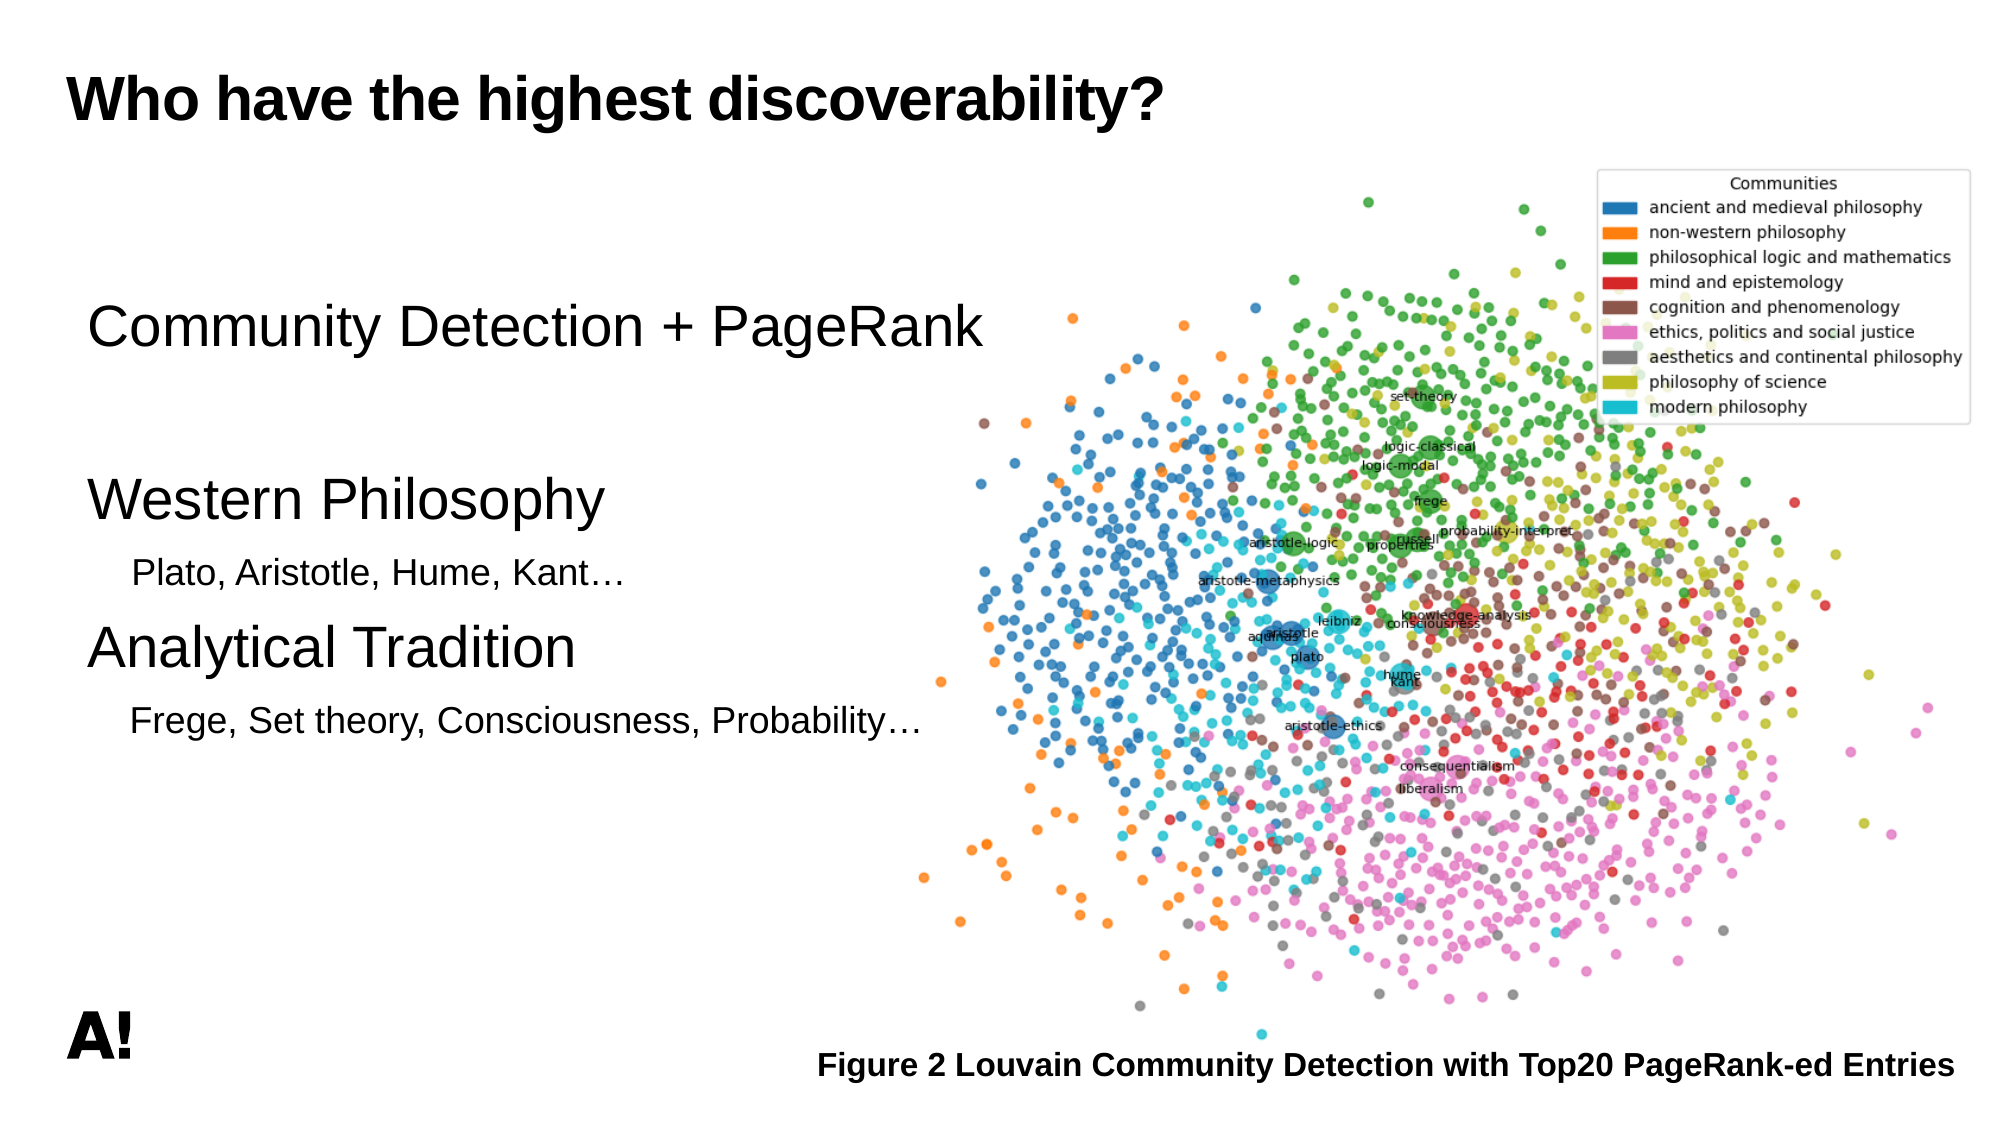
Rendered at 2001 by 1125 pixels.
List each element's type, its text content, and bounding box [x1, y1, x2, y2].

picture [862, 149, 1990, 1088]
title Who have the highest discoverability? [66, 66, 1933, 244]
text_box Figure 2 Louvain Community Detection with Top20 PageRank-ed Entries [802, 1035, 1972, 1091]
list Community Detection + PageRank Western Philosophy Plato, Aristotle, Hume, Kant… Analytical Tradition Frege, Set theory, Consciousness, Probability… [87, 287, 862, 950]
